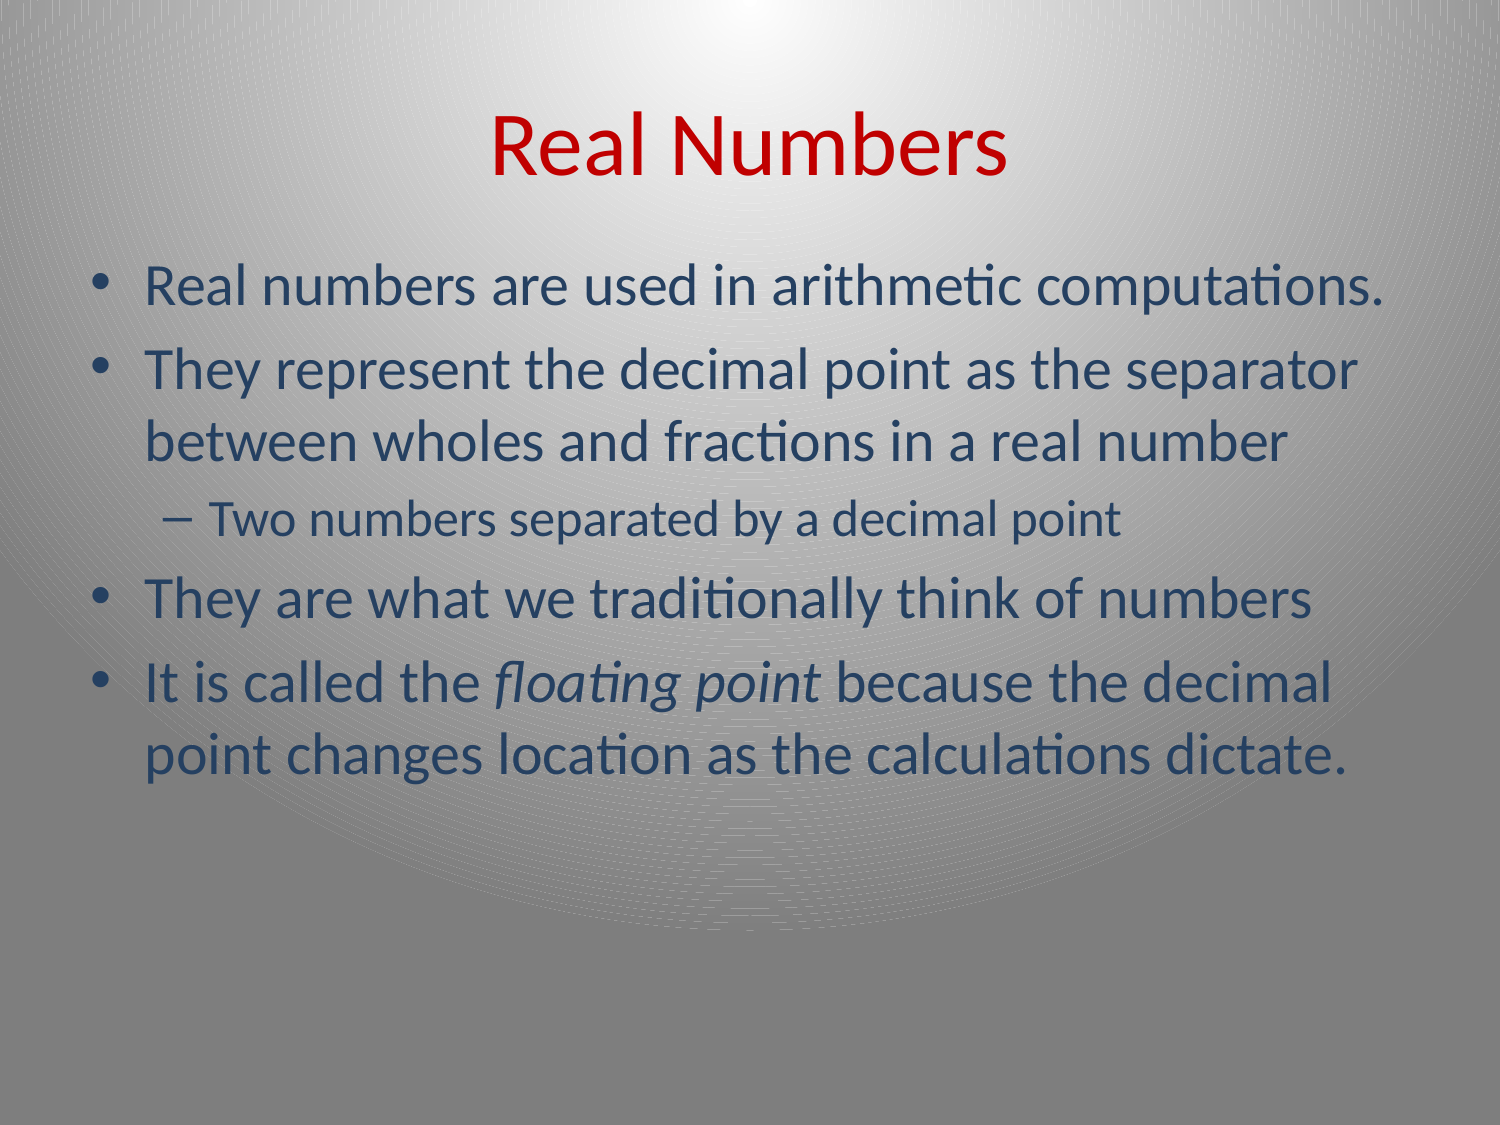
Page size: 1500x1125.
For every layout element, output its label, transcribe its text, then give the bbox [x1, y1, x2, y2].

title Real Numbers [75, 45, 1425, 233]
list Real numbers are used in arithmetic computations. They represent the decimal point as the separator between wholes and fractions in a real number Two numbers separated by a decimal point They are what we traditionally think of numbers It is called the floating point because the decimal point changes location as the calculations dictate. [75, 237, 1425, 1005]
